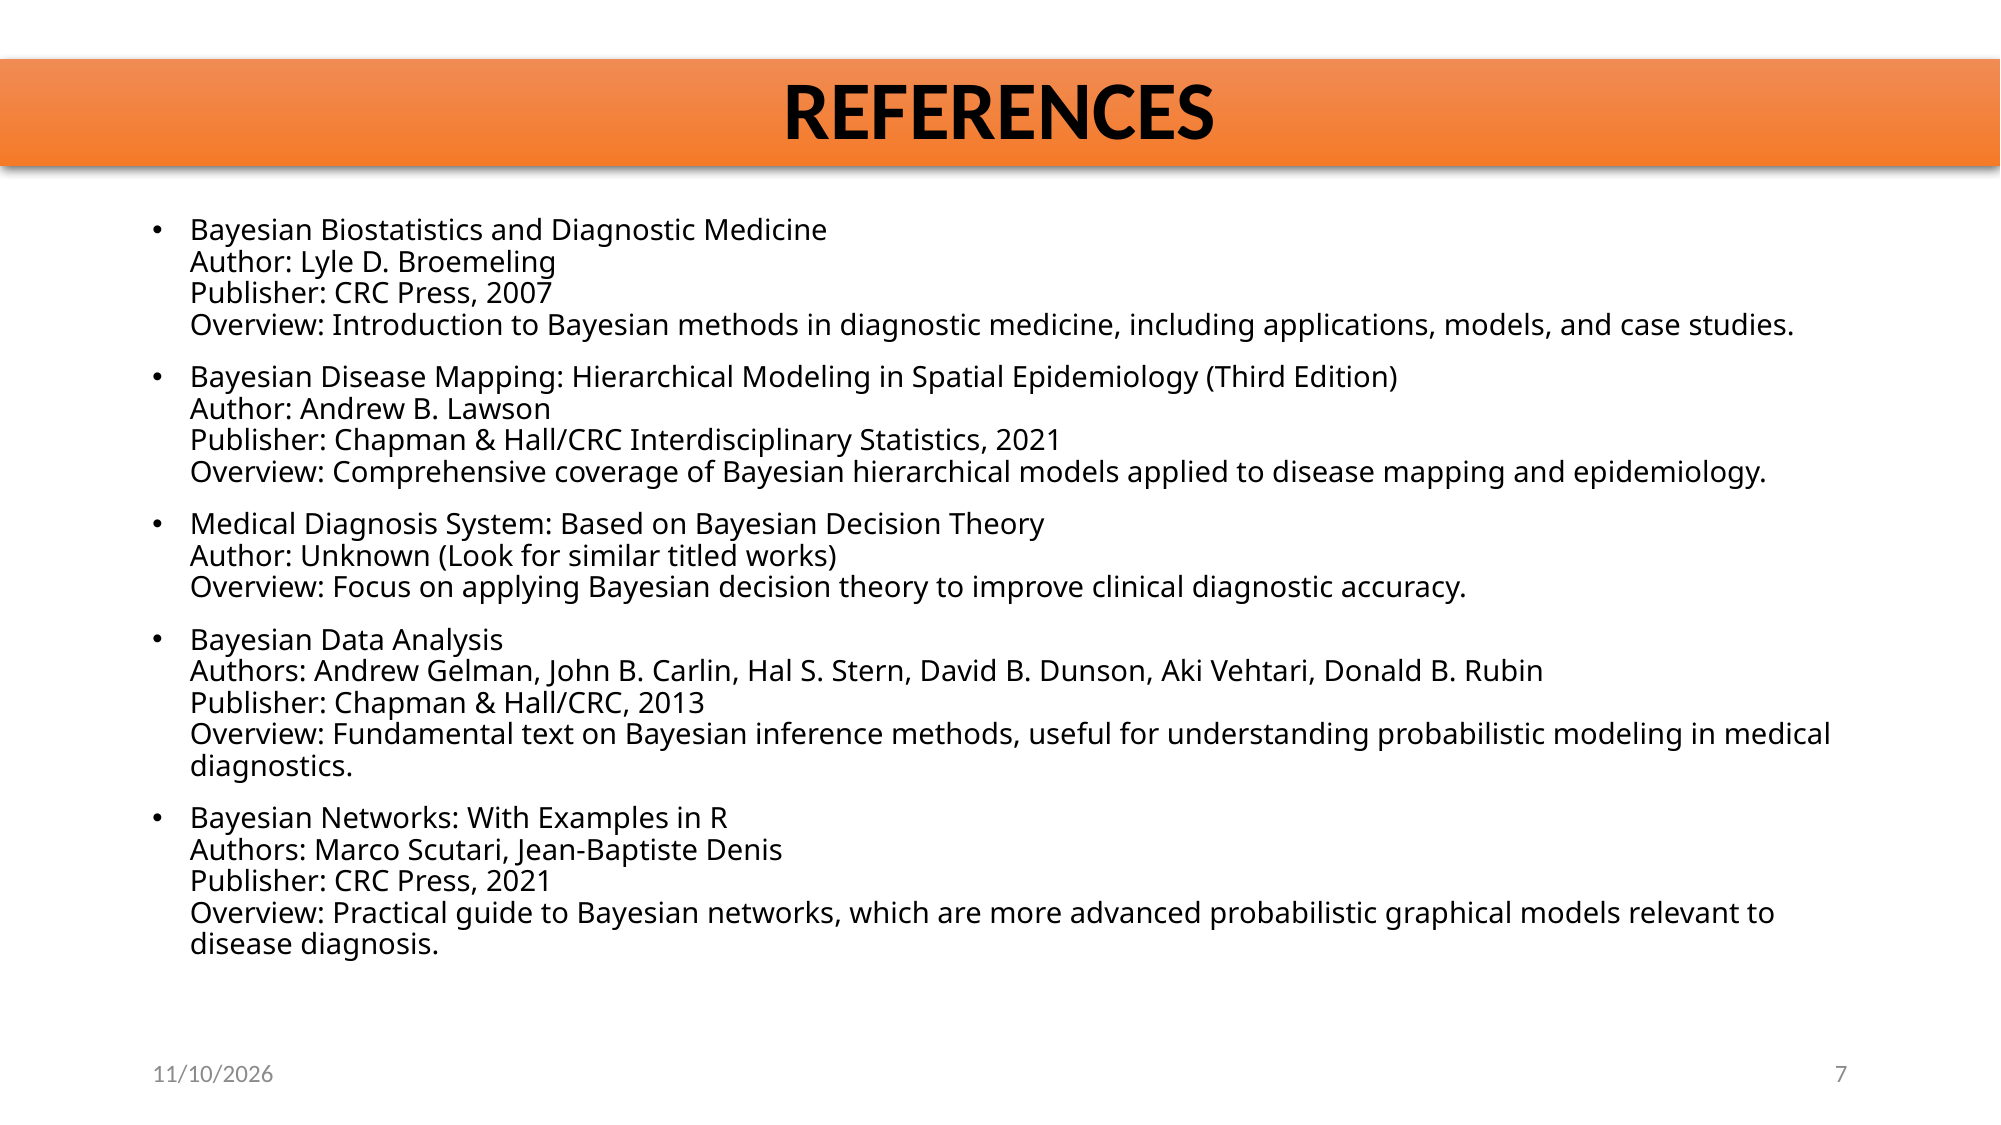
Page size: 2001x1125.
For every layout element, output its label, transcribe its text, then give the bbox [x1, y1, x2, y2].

list Bayesian Biostatistics and Diagnostic Medicine Author: Lyle D. Broemeling Publisher: CRC Press, 2007 Overview: Introduction to Bayesian methods in diagnostic medicine, including applications, models, and case studies. Bayesian Disease Mapping: Hierarchical Modeling in Spatial Epidemiology (Third Edition) Author: Andrew B. Lawson Publisher: Chapman & Hall/CRC Interdisciplinary Statistics, 2021 Overview: Comprehensive coverage of Bayesian hierarchical models applied to disease mapping and epidemiology. Medical Diagnosis System: Based on Bayesian Decision Theory Author: Unknown (Look for similar titled works) Overview: Focus on applying Bayesian decision theory to improve clinical diagnostic accuracy. Bayesian Data Analysis Authors: Andrew Gelman, John B. Carlin, Hal S. Stern, David B. Dunson, Aki Vehtari, Donald B. Rubin Publisher: Chapman & Hall/CRC, 2013 Overview: Fundamental text on Bayesian inference methods, useful for understanding probabilistic modeling in medical diagnostics. Bayesian Networks: With Examples in R Authors: Marco Scutari, Jean-Baptiste Denis Publisher: CRC Press, 2021 Overview: Practical guide to Bayesian networks, which are more advanced probabilistic graphical models relevant to disease diagnosis. [137, 207, 1863, 1014]
slide_number 7 [1412, 1042, 1863, 1103]
title REFERENCES [0, 59, 2000, 166]
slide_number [137, 1042, 588, 1103]
